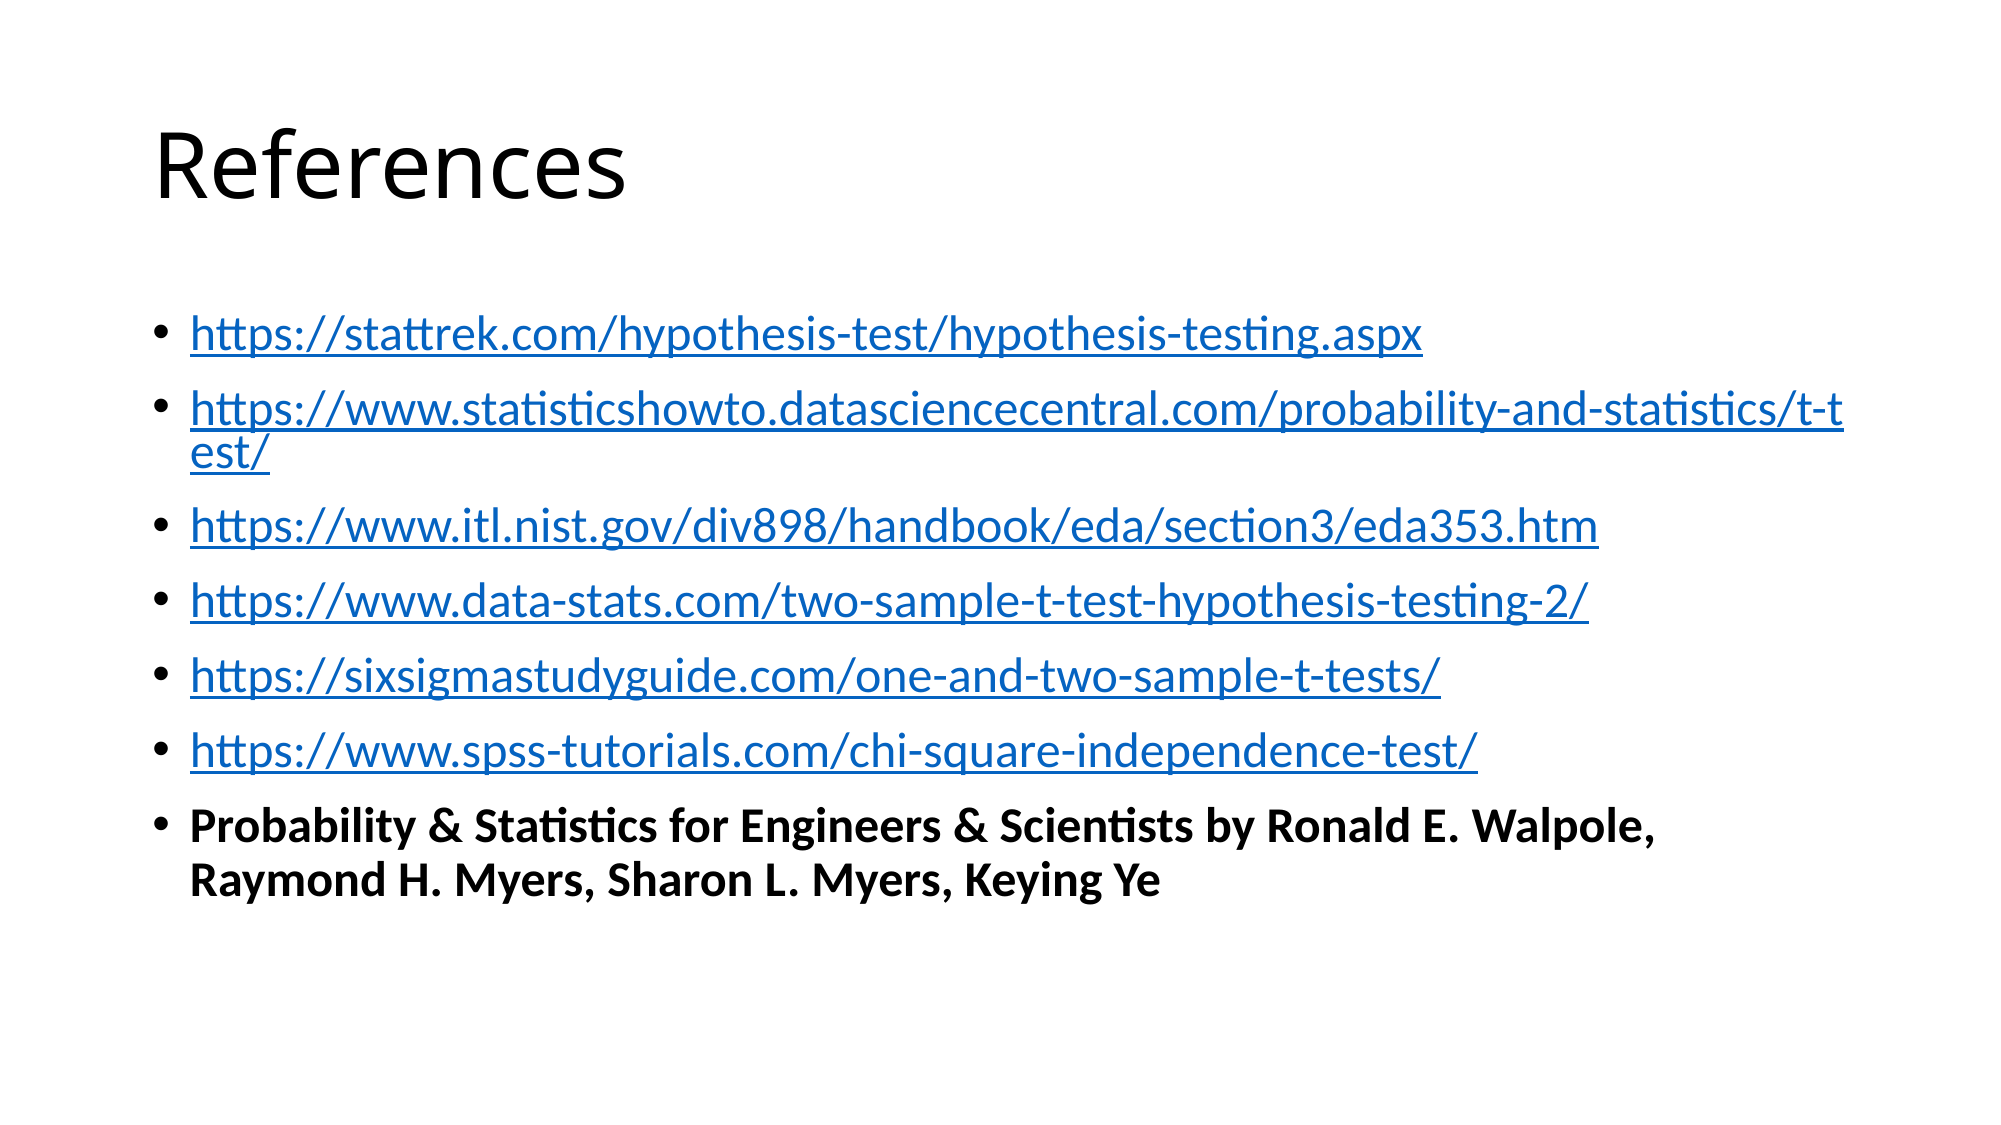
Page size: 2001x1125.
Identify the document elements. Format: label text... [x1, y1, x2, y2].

list https://stattrek.com/hypothesis-test/hypothesis-testing.aspx https://www.statisticshowto.datasciencecentral.com/probability-and-statistics/t-test/ https://www.itl.nist.gov/div898/handbook/eda/section3/eda353.htm https://www.data-stats.com/two-sample-t-test-hypothesis-testing-2/ https://sixsigmastudyguide.com/one-and-two-sample-t-tests/ https://www.spss-tutorials.com/chi-square-independence-test/ Probability & Statistics for Engineers & Scientists by Ronald E. Walpole, Raymond H. Myers, Sharon L. Myers, Keying Ye [137, 299, 1863, 1014]
title References [137, 59, 1863, 278]
